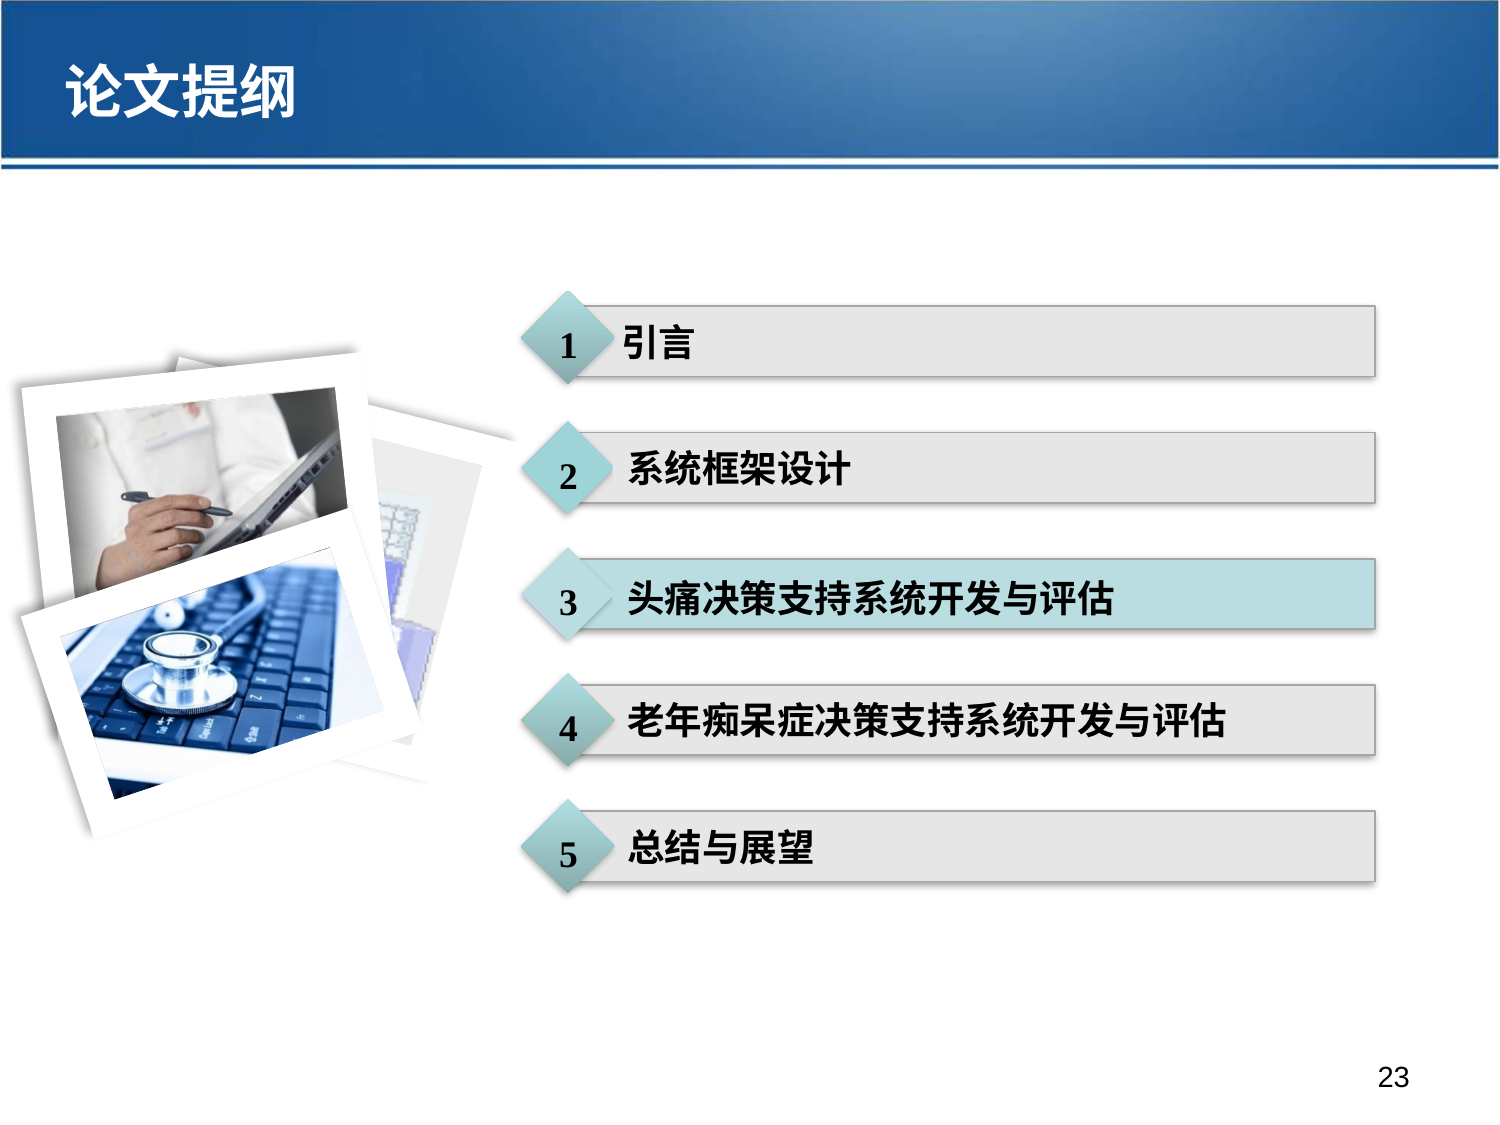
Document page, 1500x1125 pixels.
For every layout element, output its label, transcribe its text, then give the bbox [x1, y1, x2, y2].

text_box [520, 420, 1376, 515]
text_box 引言 [606, 311, 712, 371]
text_box 论文提纲 [49, 47, 1329, 133]
text_box [585, 305, 1376, 377]
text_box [520, 546, 1376, 642]
picture [0, 0, 1500, 1125]
text_box 1 [521, 290, 615, 385]
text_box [520, 672, 1376, 768]
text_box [520, 799, 1376, 894]
slide_number 23 [1074, 1051, 1426, 1125]
